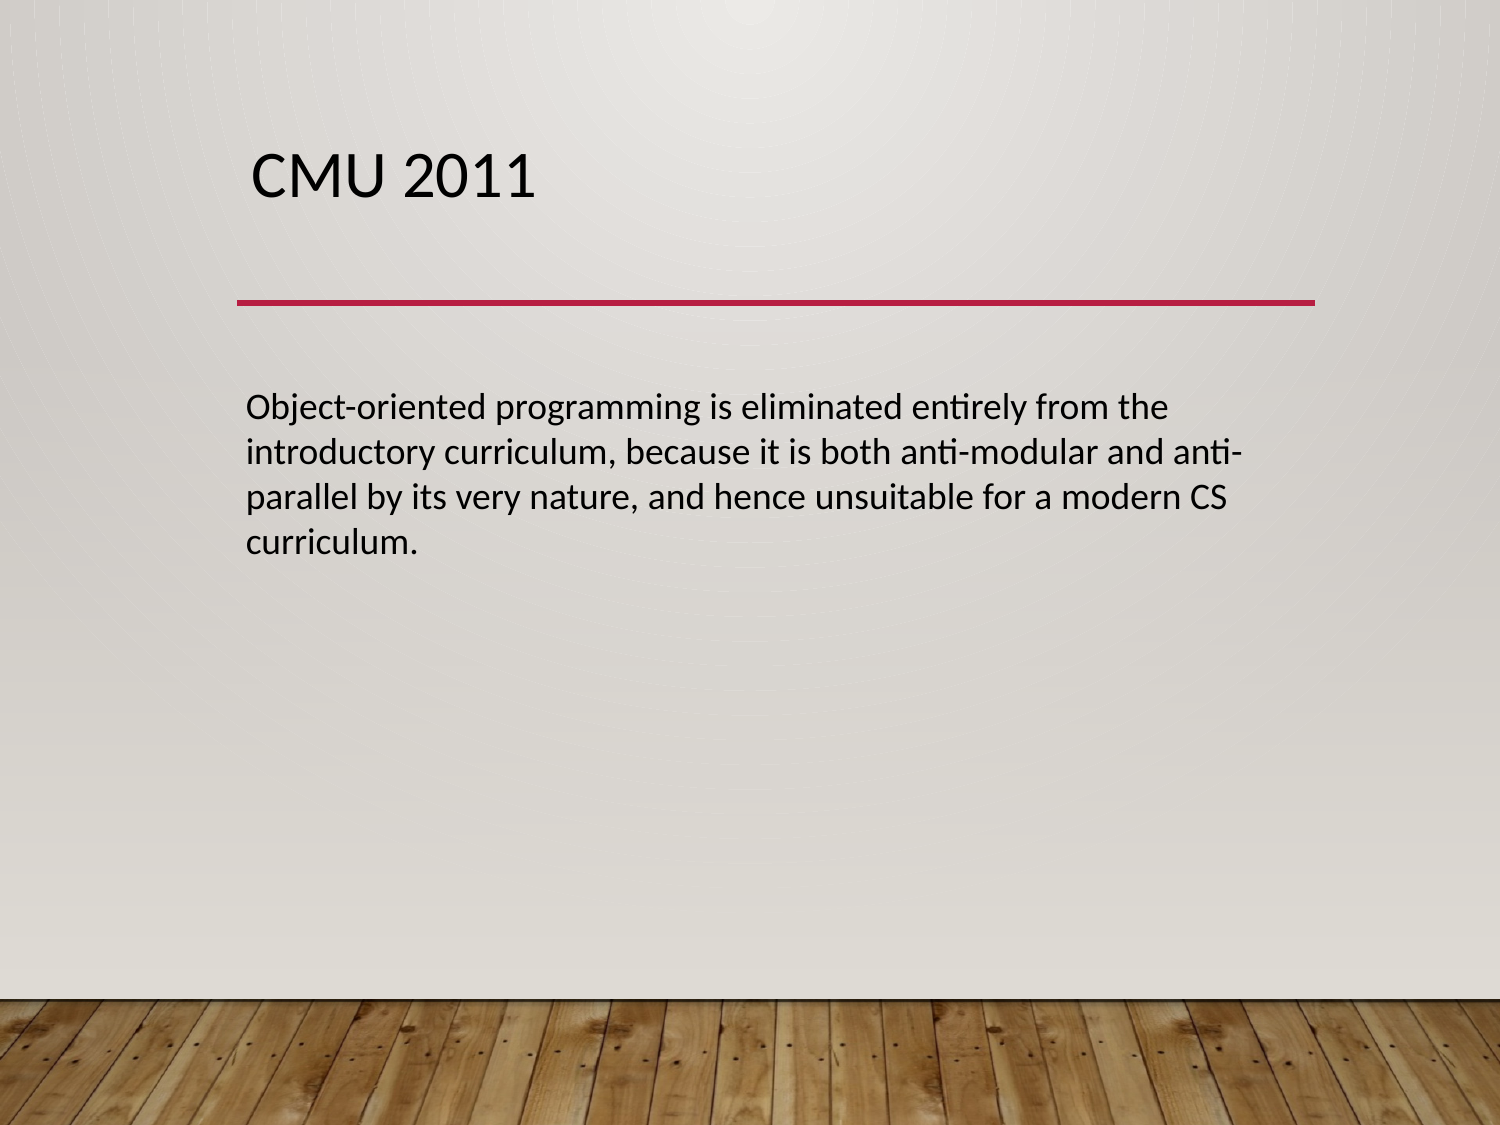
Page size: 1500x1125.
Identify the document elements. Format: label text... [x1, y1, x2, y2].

text_box Object-oriented programming is eliminated entirely from the introductory curriculum, because it is both anti-modular and anti-parallel by its very nature, and hence unsuitable for a modern CS curriculum. [231, 374, 1319, 570]
picture [0, 999, 1500, 1125]
title CMU 2011 [236, 131, 1315, 305]
